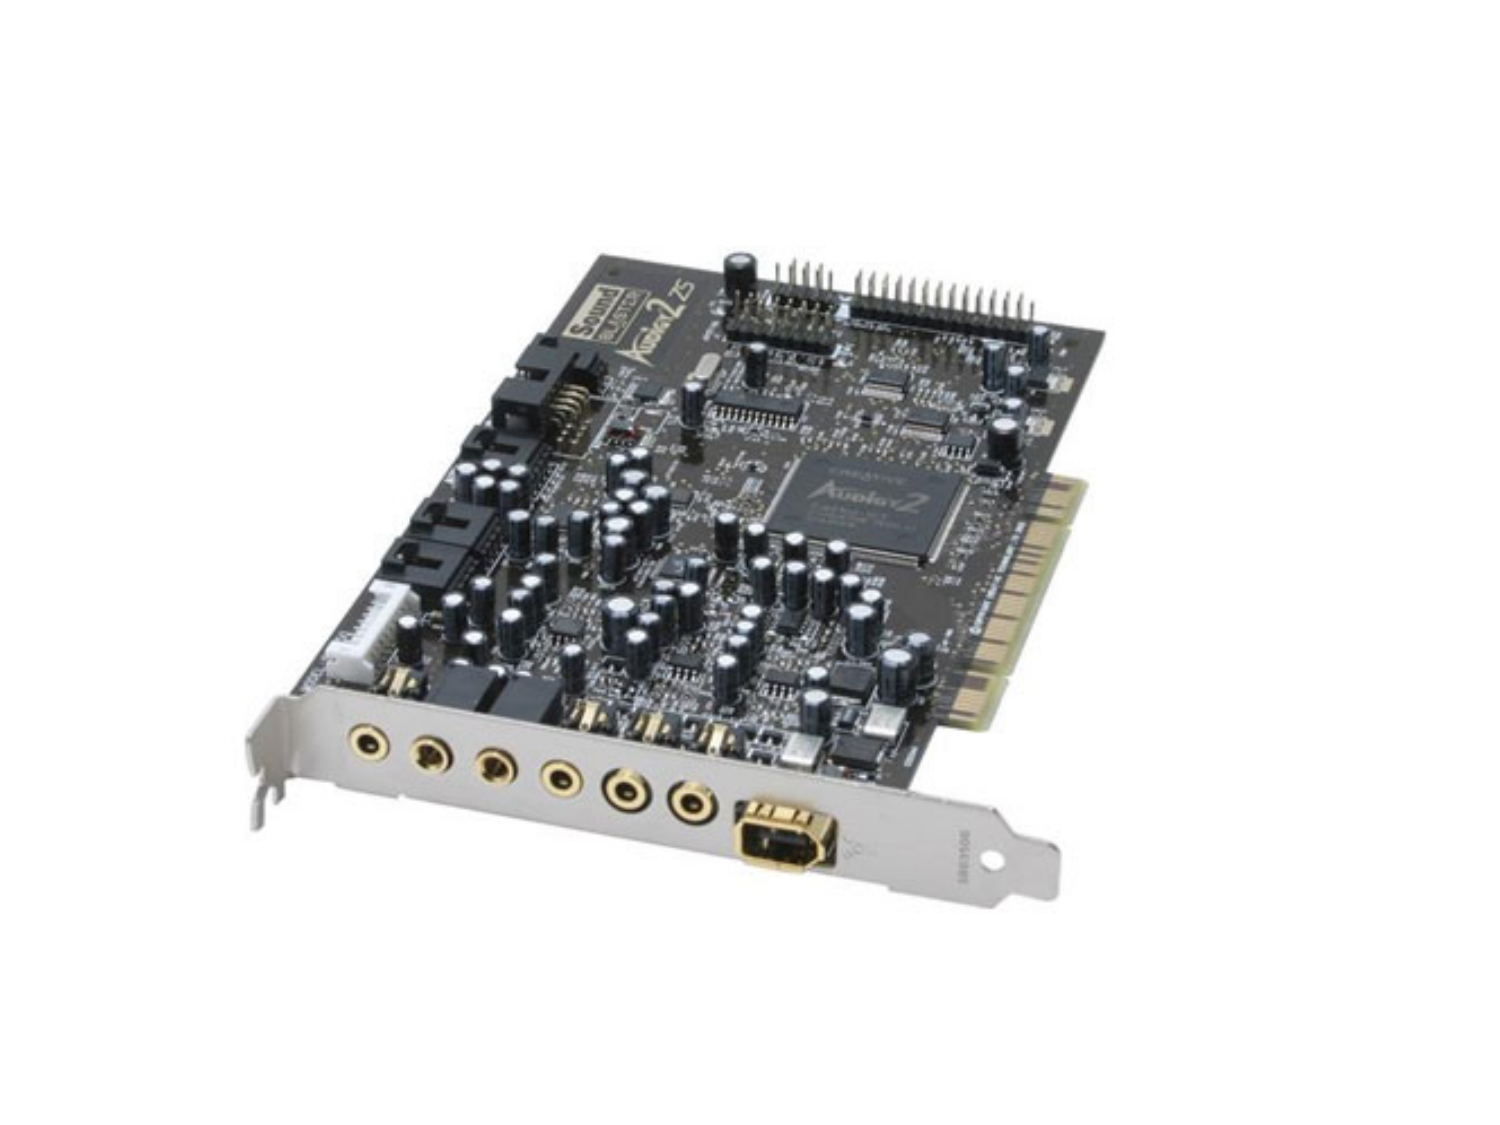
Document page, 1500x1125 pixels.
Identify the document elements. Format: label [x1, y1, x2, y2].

picture [229, 245, 1133, 914]
